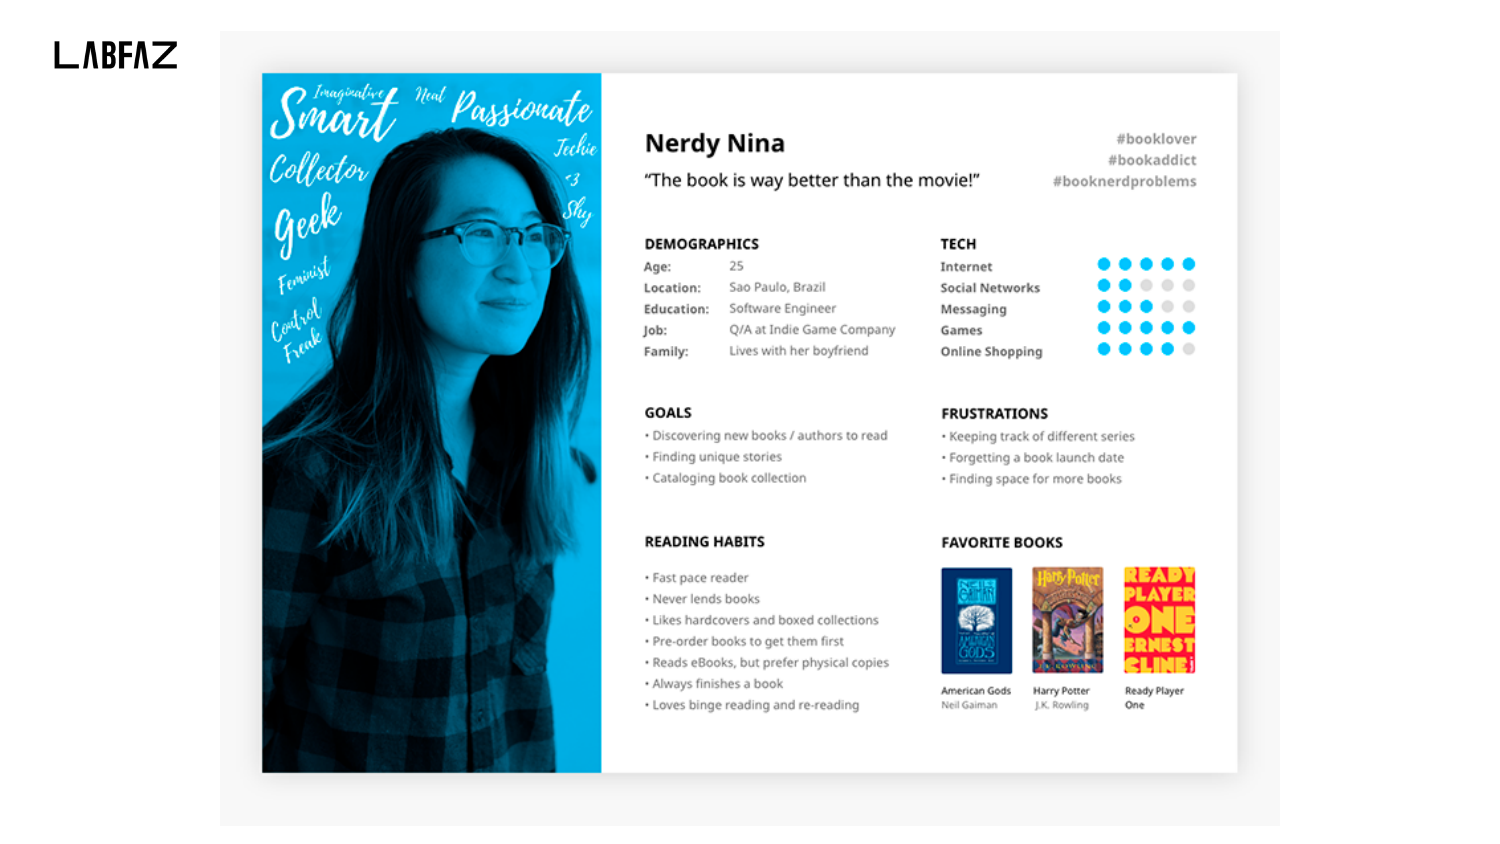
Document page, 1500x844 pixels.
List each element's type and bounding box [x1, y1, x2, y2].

picture [48, 37, 180, 70]
picture [220, 31, 1280, 826]
